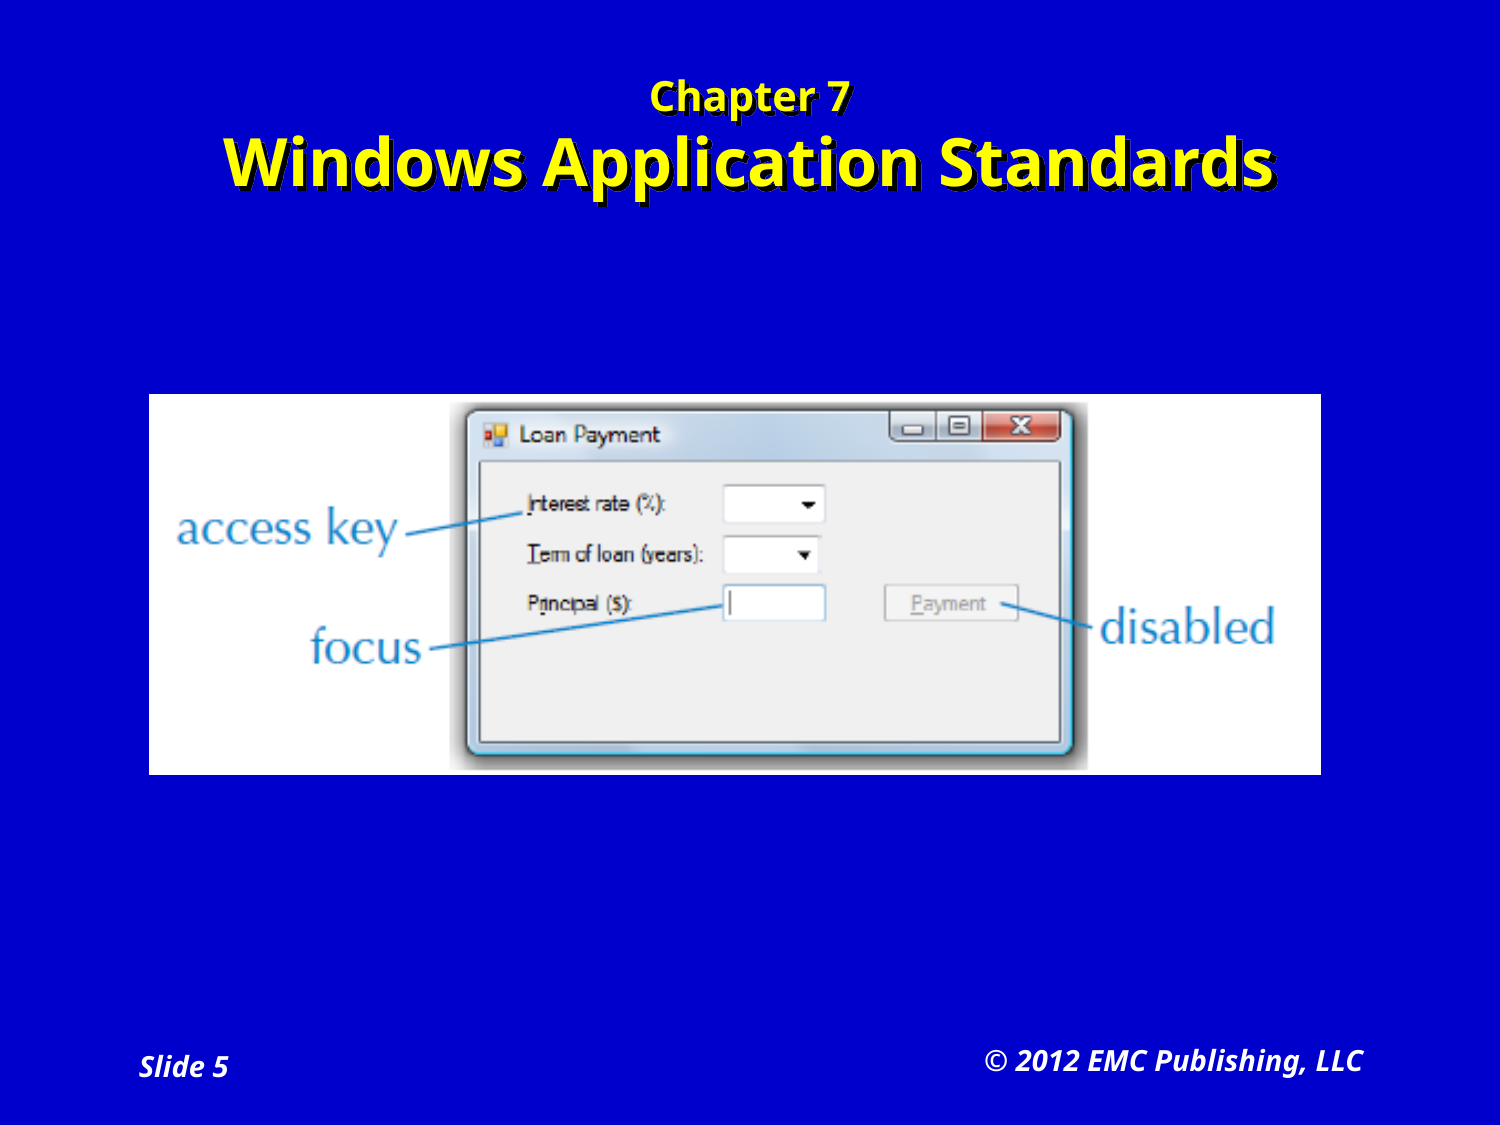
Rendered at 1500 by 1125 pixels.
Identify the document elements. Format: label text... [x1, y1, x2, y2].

title Chapter 7 Windows Application Standards [112, 62, 1388, 293]
picture [149, 393, 1321, 776]
slide_number Slide 5 [123, 1040, 474, 1091]
footer © 2012 EMC Publishing, LLC [885, 1037, 1379, 1091]
